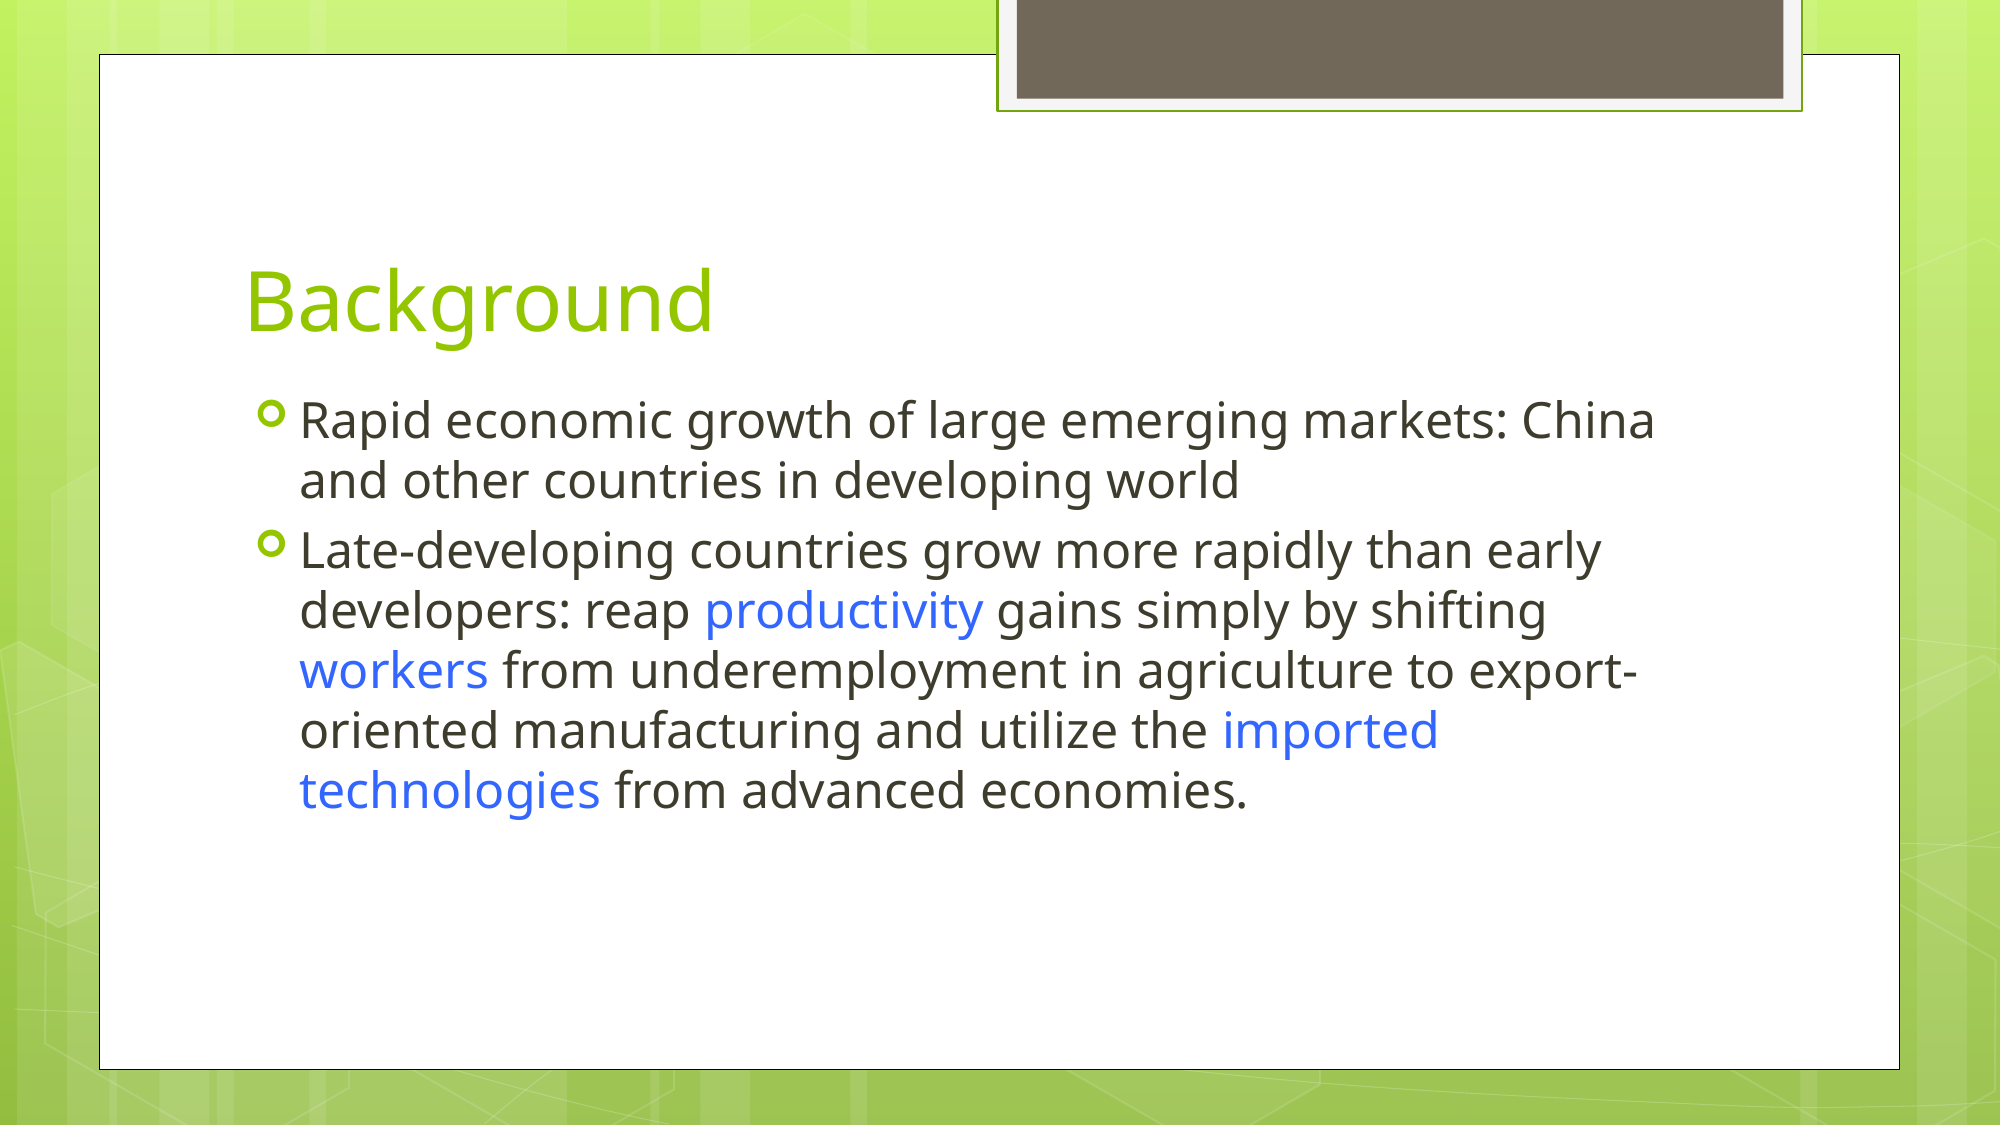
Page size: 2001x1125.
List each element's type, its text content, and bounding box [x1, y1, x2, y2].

list Rapid economic growth of large emerging markets: China and other countries in developing world Late-developing countries grow more rapidly than early developers: reap productivity gains simply by shifting workers from underemployment in agriculture to export-oriented manufacturing and utilize the imported technologies from advanced economies. [228, 381, 1711, 957]
title Background [228, 168, 1765, 357]
